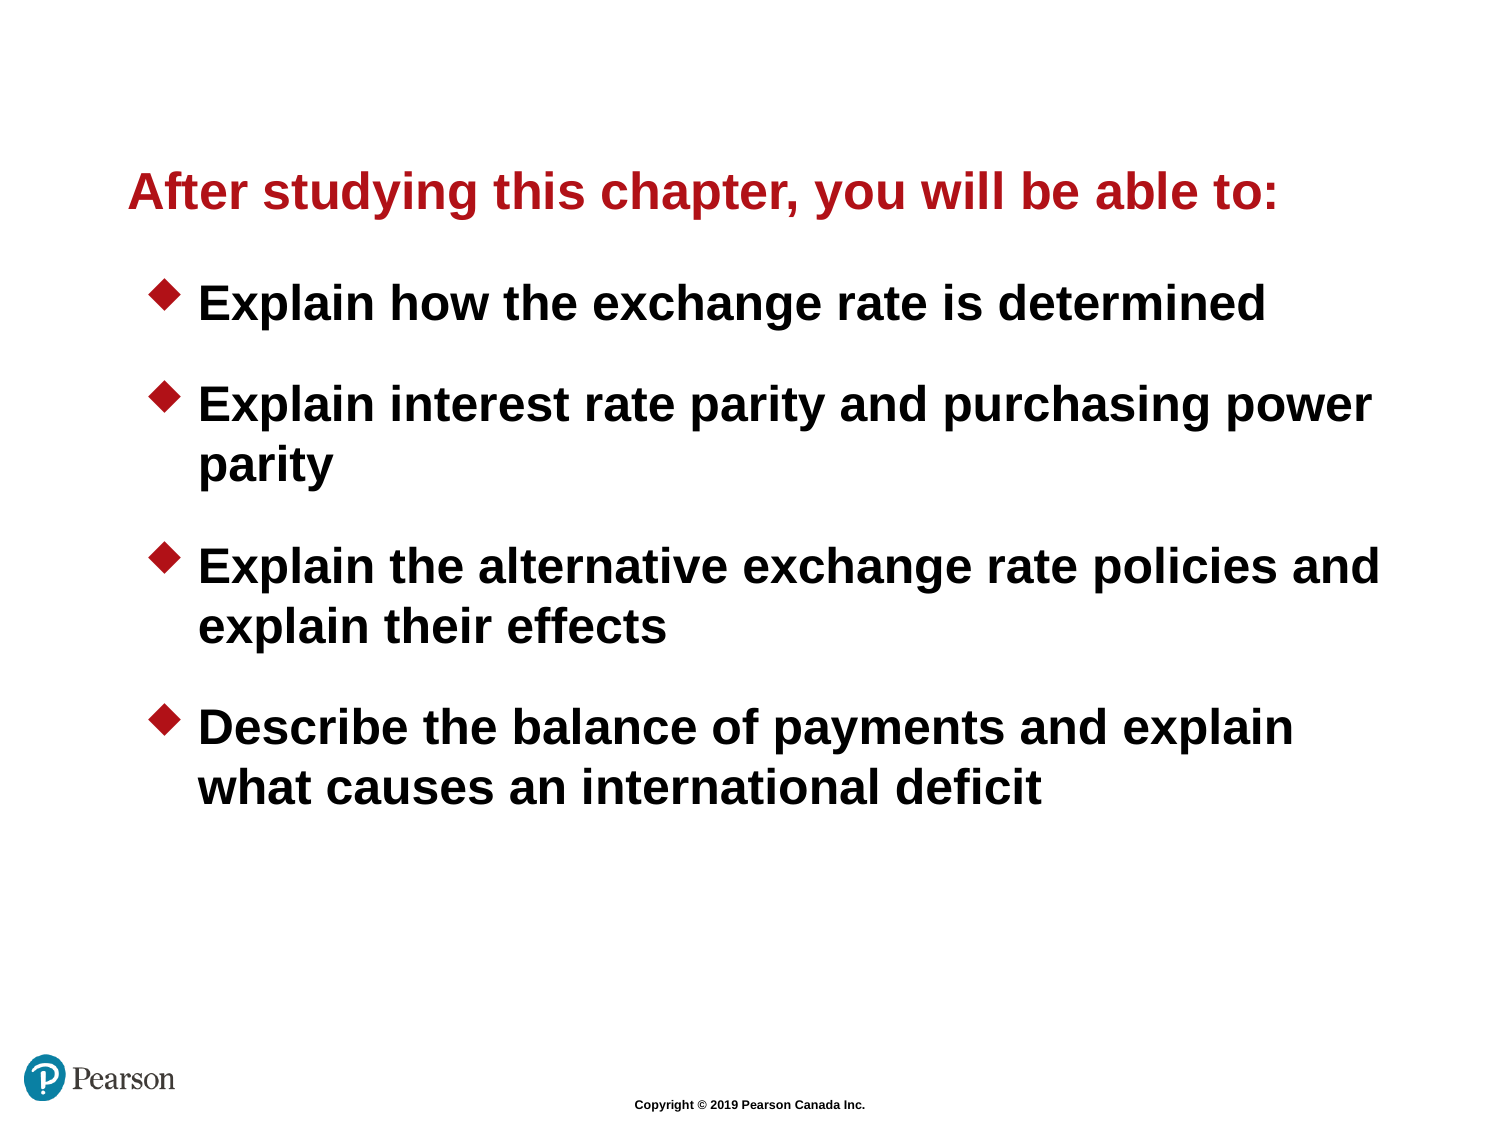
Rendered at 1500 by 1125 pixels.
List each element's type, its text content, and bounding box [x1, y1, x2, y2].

picture [33, 1064, 58, 1089]
picture [50, 1054, 175, 1101]
text_box Copyright © 2019 Pearson Canada Inc. [611, 1089, 889, 1120]
list Explain how the exchange rate is determined Explain interest rate parity and purchasing power parity Explain the alternative exchange rate policies and explain their effects Describe the balance of payments and explain what causes an international deficit [112, 262, 1425, 1042]
title After studying this chapter, you will be able to: [112, 149, 1463, 253]
picture [24, 1087, 34, 1101]
picture [24, 1054, 41, 1072]
